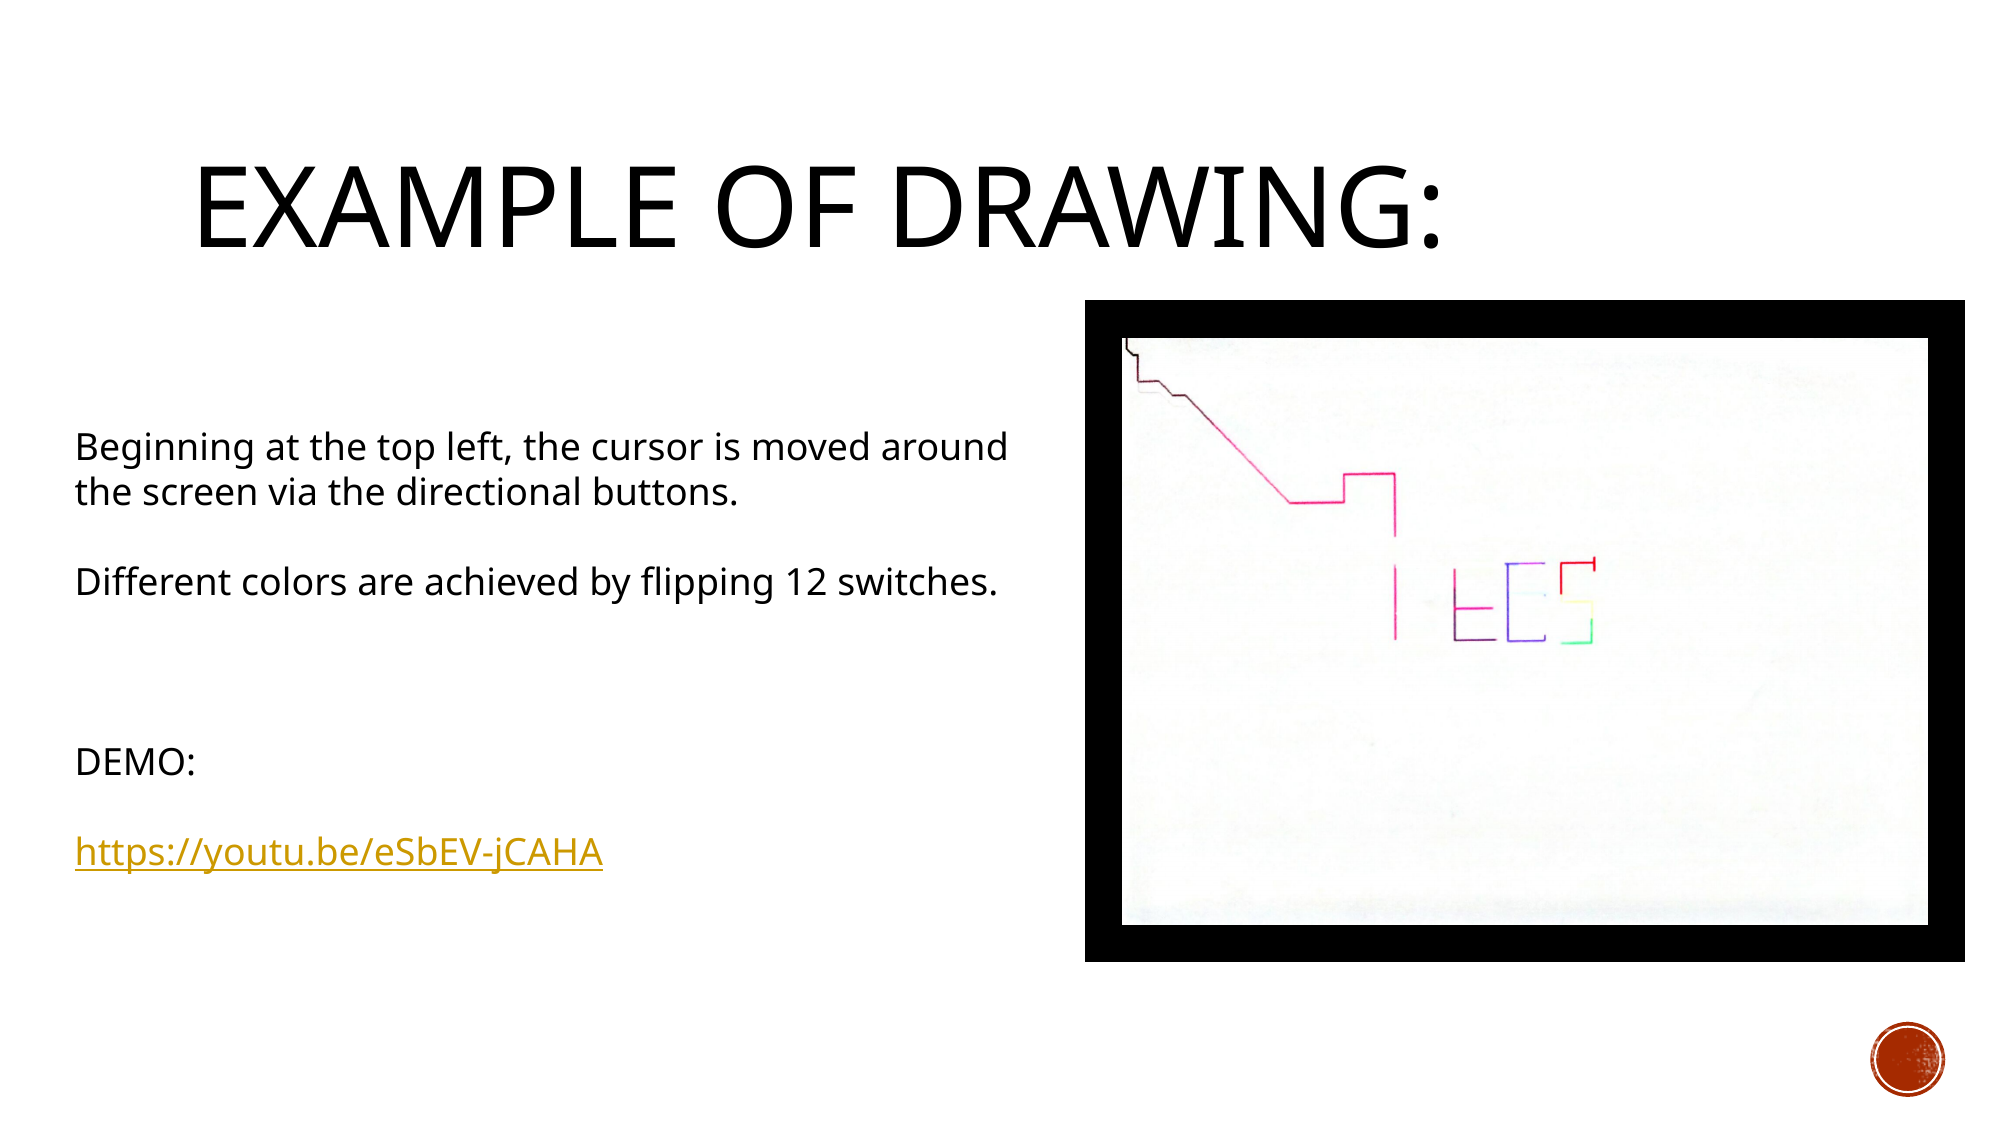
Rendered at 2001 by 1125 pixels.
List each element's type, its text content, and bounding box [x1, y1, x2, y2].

title Example of drawing: [175, 79, 1826, 344]
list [1125, 340, 1927, 924]
text_box Beginning at the top left, the cursor is moved around the screen via the directional buttons. Different colors are achieved by flipping 12 switches. DEMO: https://youtu.be/eSbEV-jCAHA [59, 415, 1025, 977]
